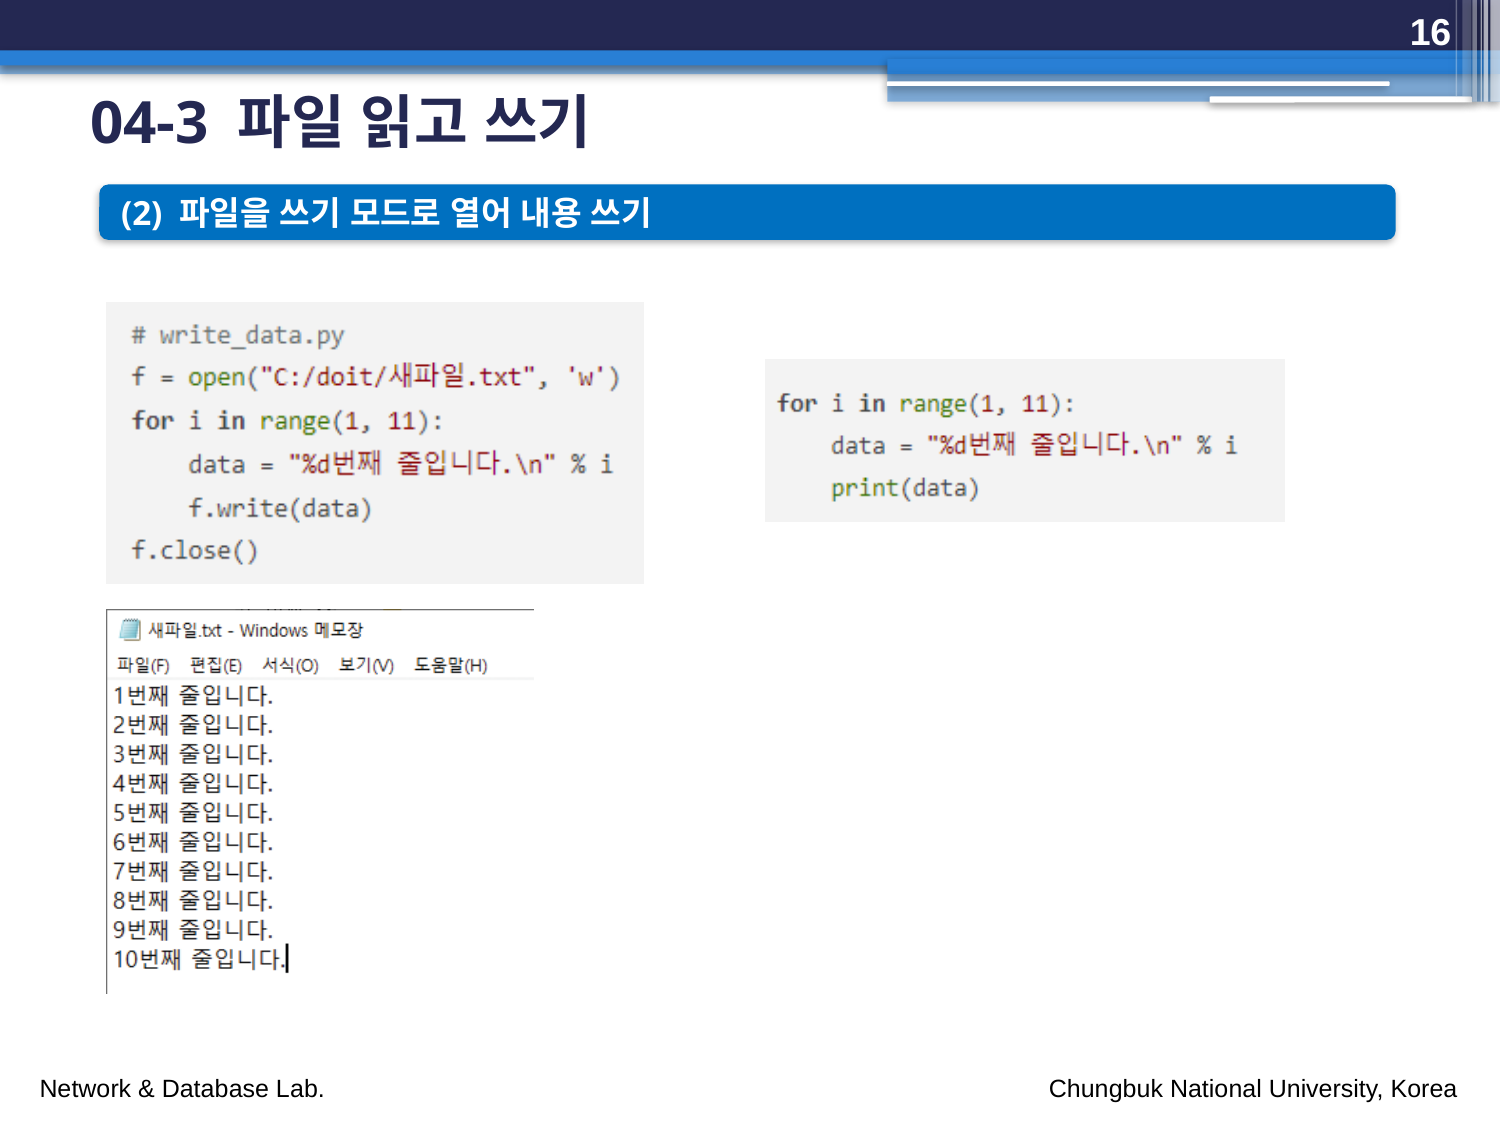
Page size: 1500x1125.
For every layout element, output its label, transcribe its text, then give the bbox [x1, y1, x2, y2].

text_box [99, 184, 1396, 241]
picture [106, 609, 534, 994]
slide_number 16 [1341, 0, 1467, 61]
picture [765, 359, 1285, 522]
title 04-3 파일 읽고 쓰기 [75, 32, 1426, 209]
picture [106, 302, 644, 584]
